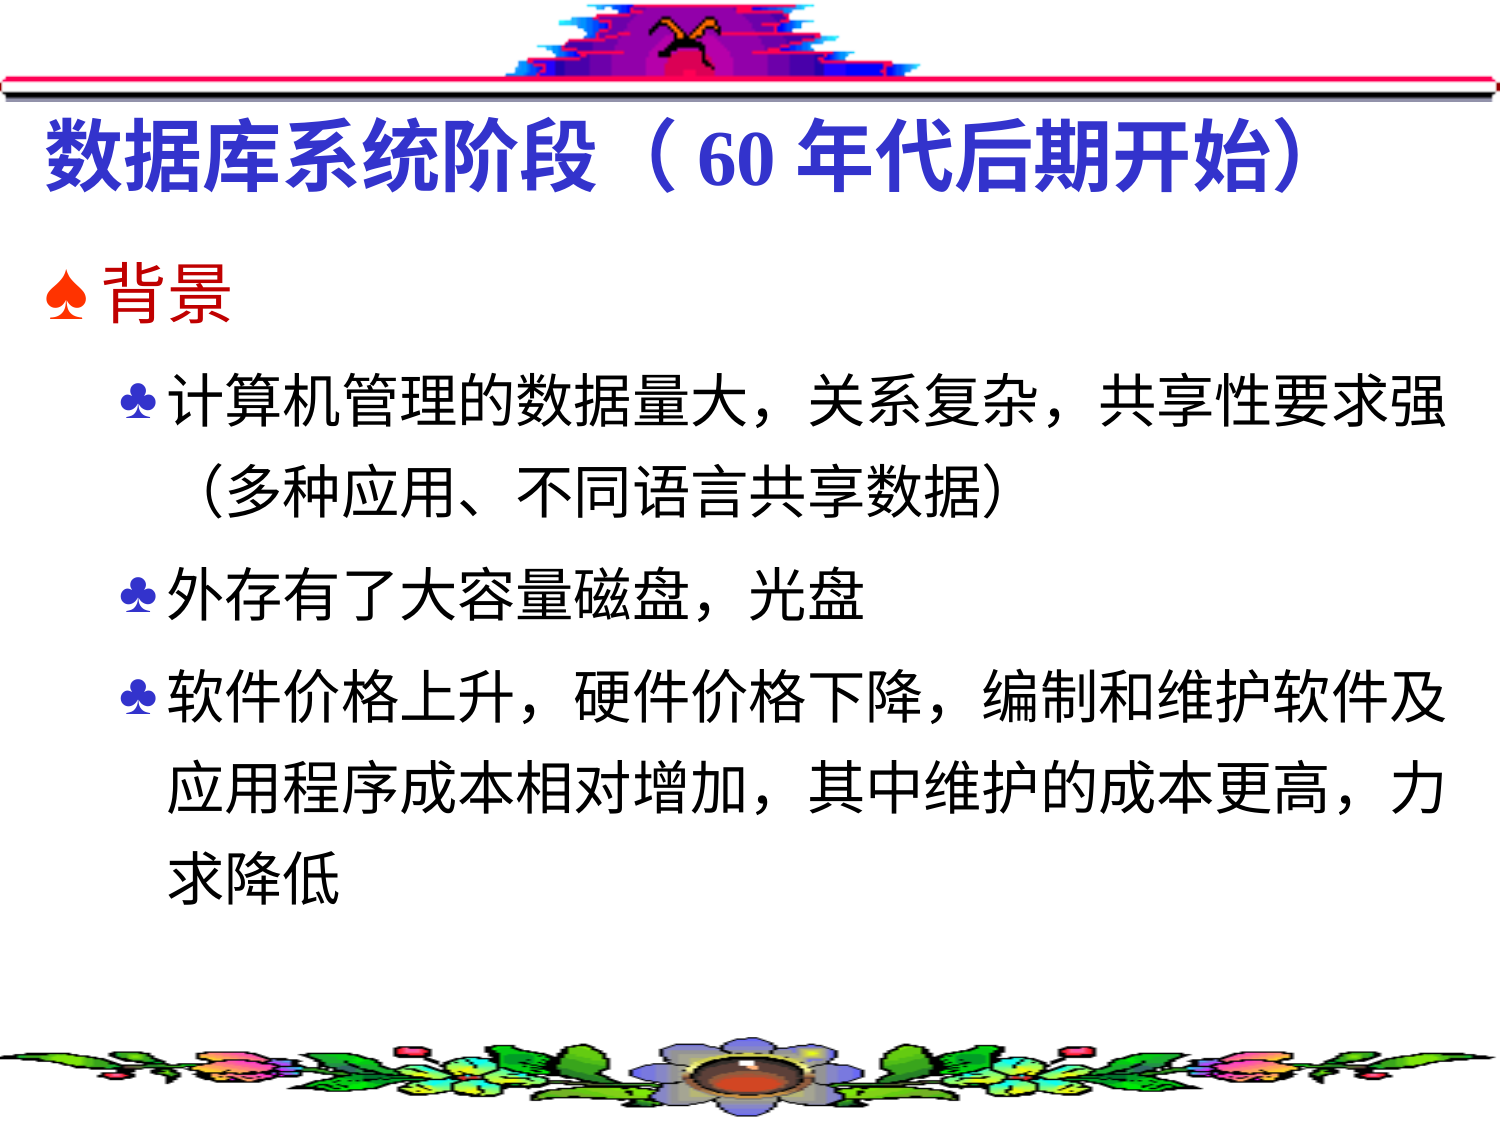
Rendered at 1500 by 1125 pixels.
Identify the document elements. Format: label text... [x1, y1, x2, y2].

picture [0, 1036, 1500, 1118]
picture [0, 2, 1500, 102]
title 数据库系统阶段（60年代后期开始） [29, 99, 1471, 209]
list 背景 计算机管理的数据量大，关系复杂，共享性要求强（多种应用、不同语言共享数据） 外存有了大容量磁盘，光盘 软件价格上升，硬件价格下降，编制和维护软件及应用程序成本相对增加，其中维护的成本更高，力求降低 [29, 219, 1471, 1024]
